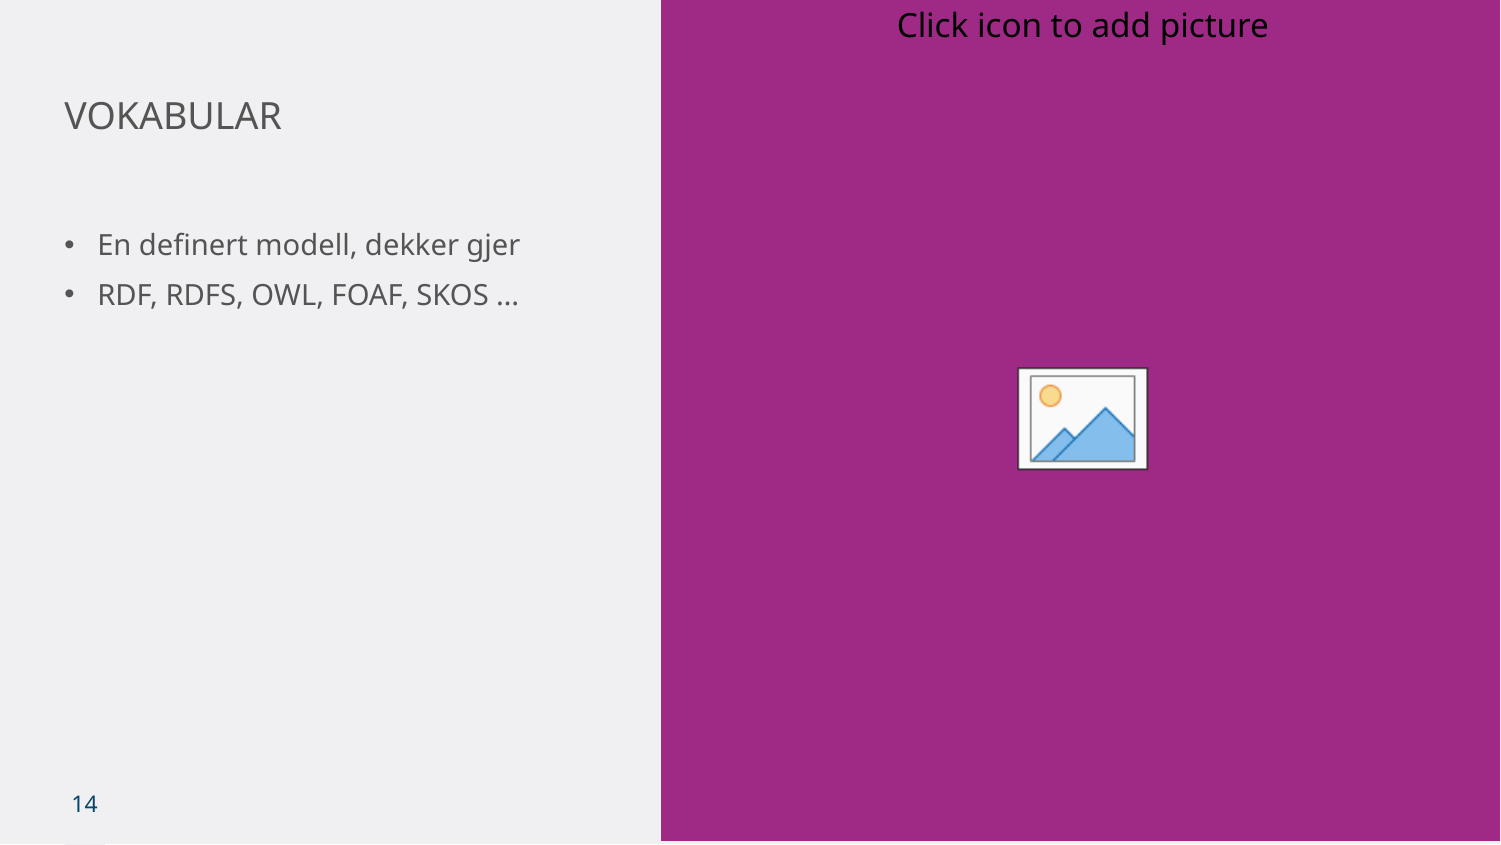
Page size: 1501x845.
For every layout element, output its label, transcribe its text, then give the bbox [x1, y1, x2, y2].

list En definert modell, dekker gjer RDF, RDFS, OWL, FOAF, SKOS … [64, 212, 621, 770]
title VOkabular [64, 92, 621, 138]
slide_number 14 [64, 790, 106, 819]
picture [660, 0, 1501, 841]
